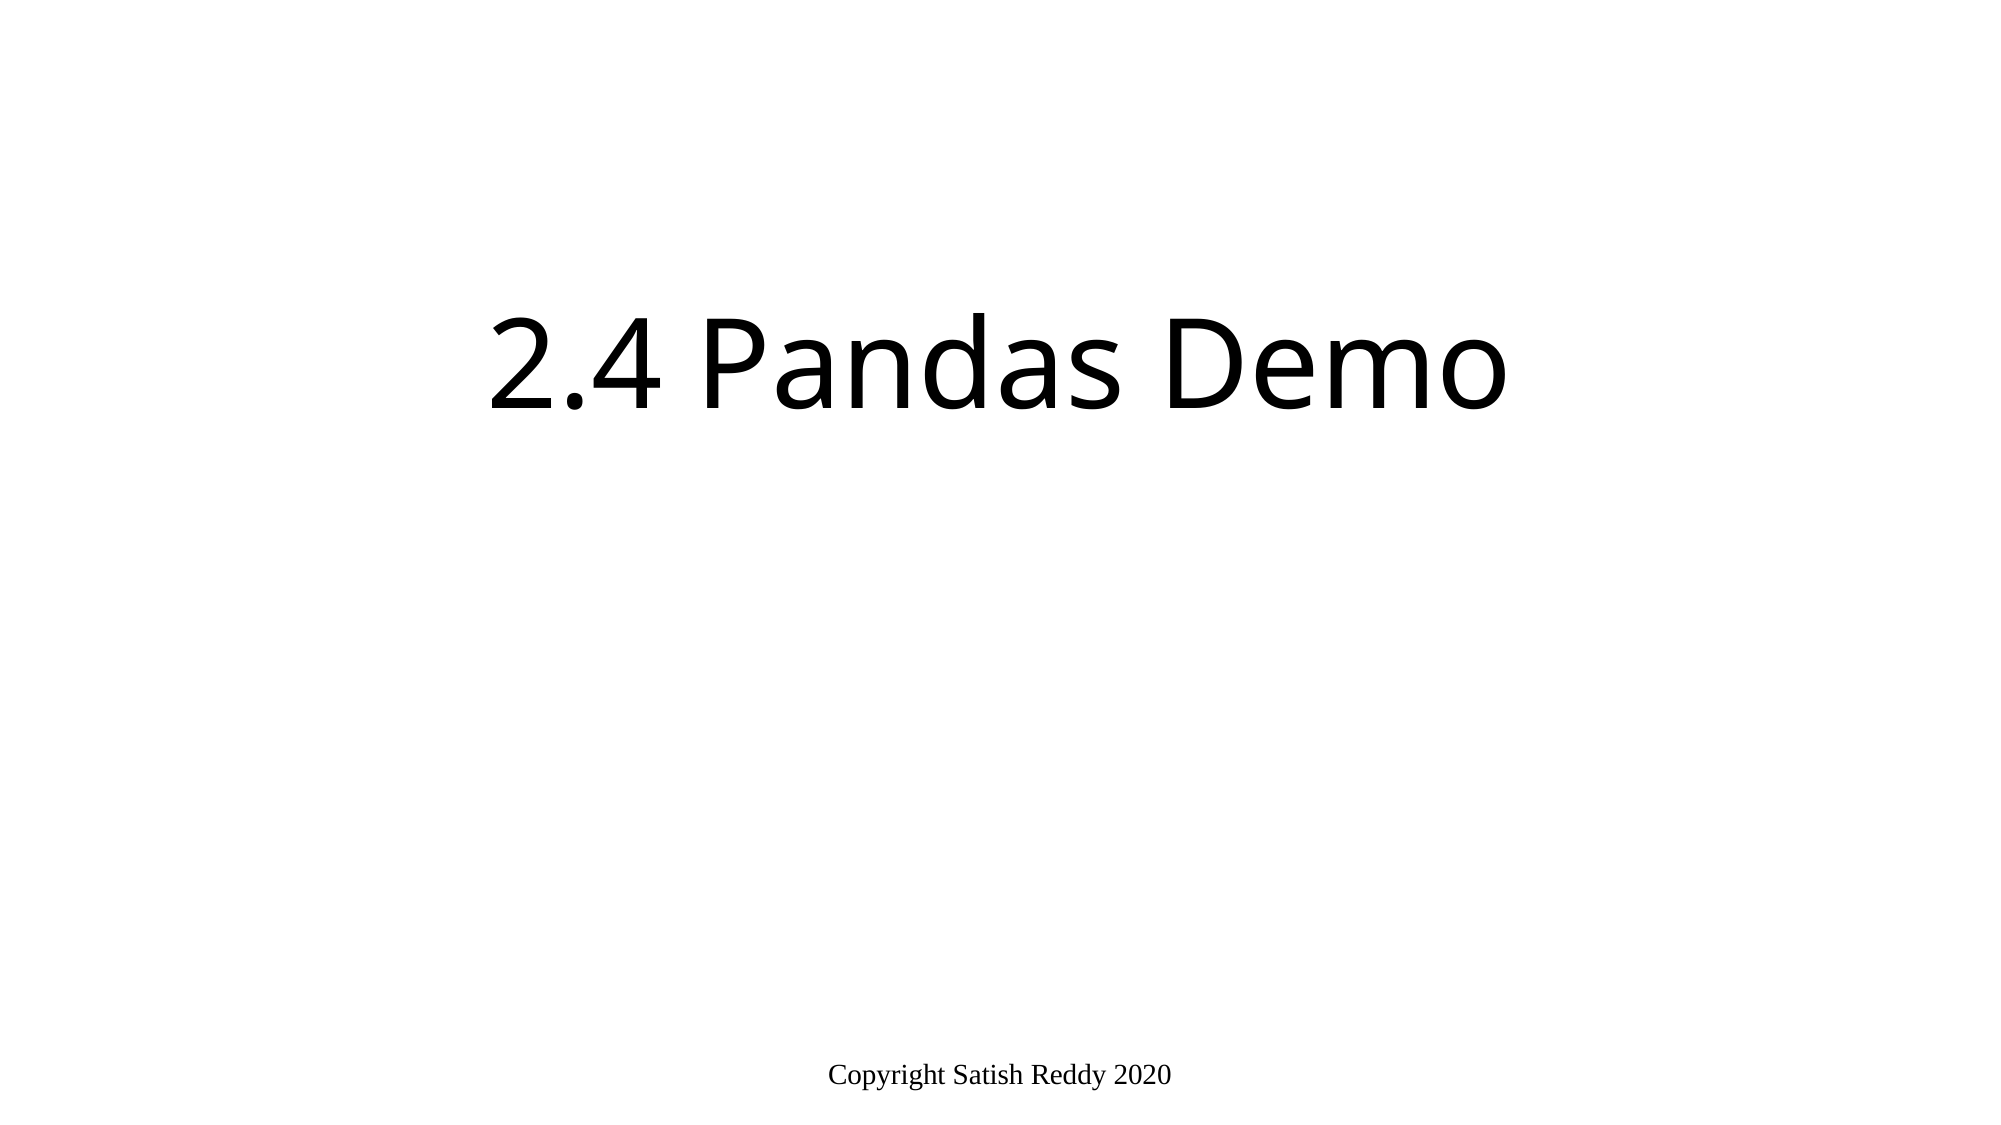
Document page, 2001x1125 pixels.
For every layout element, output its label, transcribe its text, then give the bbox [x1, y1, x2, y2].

footer Copyright Satish Reddy 2020 [662, 1042, 1338, 1103]
title 2.4 Pandas Demo [249, 184, 1750, 729]
